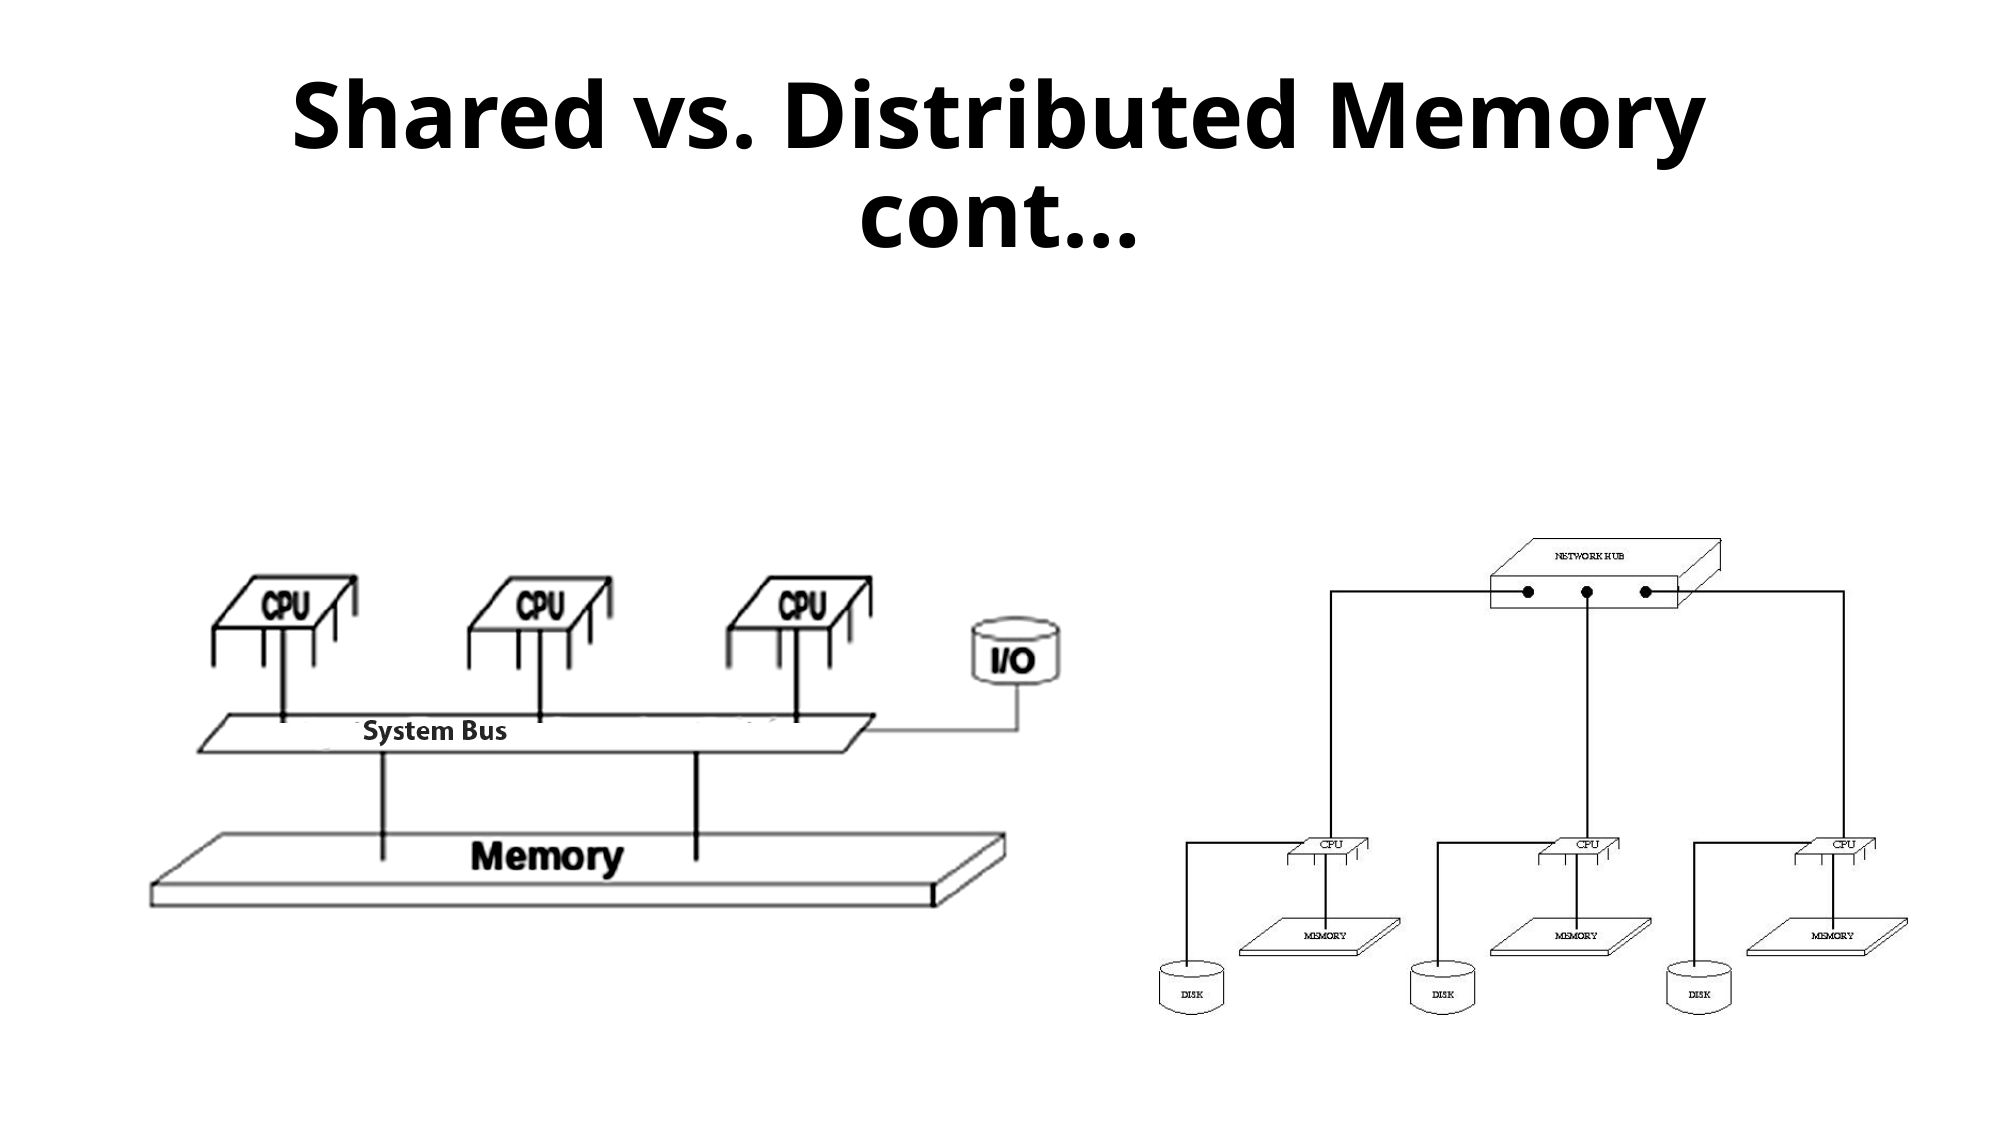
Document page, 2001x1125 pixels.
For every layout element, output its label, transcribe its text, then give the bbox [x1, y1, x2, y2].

title Shared vs. Distributed Memory cont… [137, 59, 1863, 278]
picture [137, 538, 1071, 941]
picture [1159, 538, 1909, 1015]
